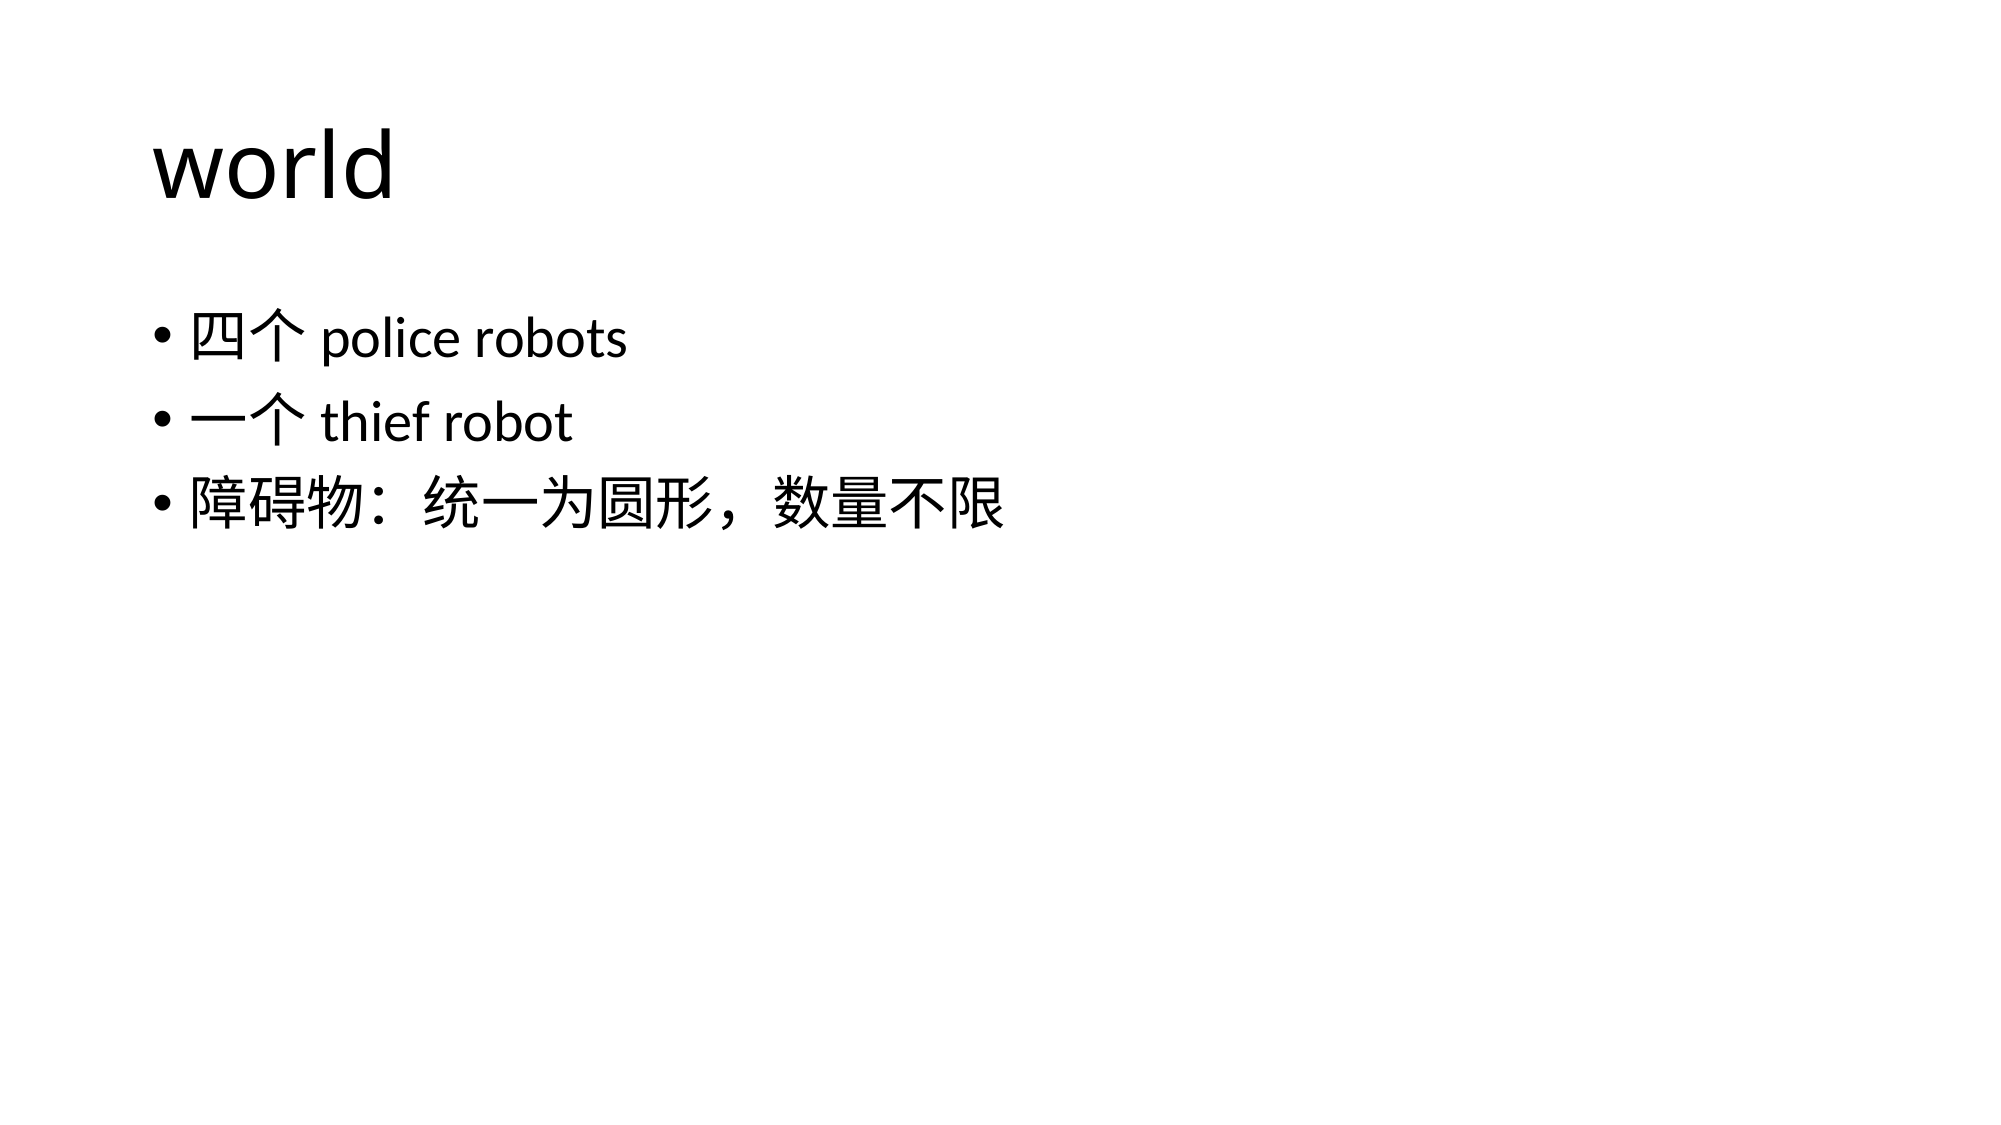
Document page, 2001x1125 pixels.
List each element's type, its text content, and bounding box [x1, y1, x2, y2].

title world [137, 59, 1863, 278]
list 四个police robots 一个thief robot 障碍物：统一为圆形，数量不限 [137, 299, 1863, 1014]
